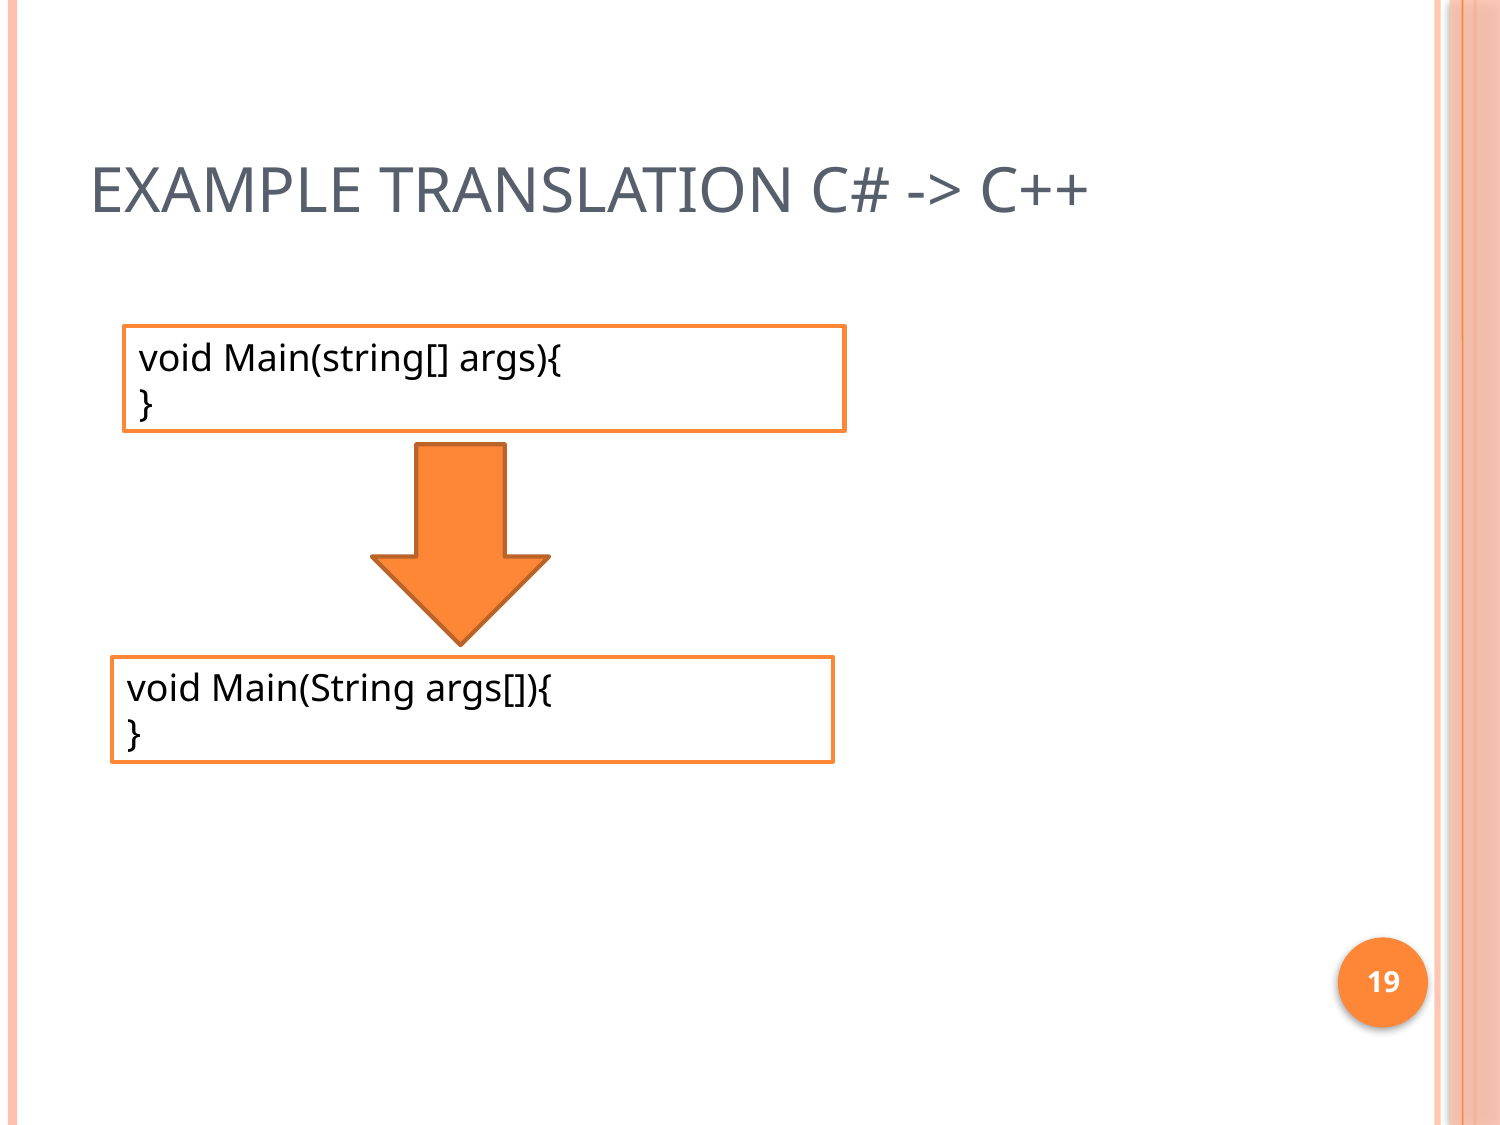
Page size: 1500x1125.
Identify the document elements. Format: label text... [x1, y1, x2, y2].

text_box [369, 442, 552, 648]
title Example translation C# -> C++ [75, 45, 1300, 233]
slide_number 19 [1333, 940, 1434, 1027]
text_box void Main(String args[]){ } [110, 655, 835, 764]
text_box void Main(string[] args){ } [122, 324, 847, 433]
